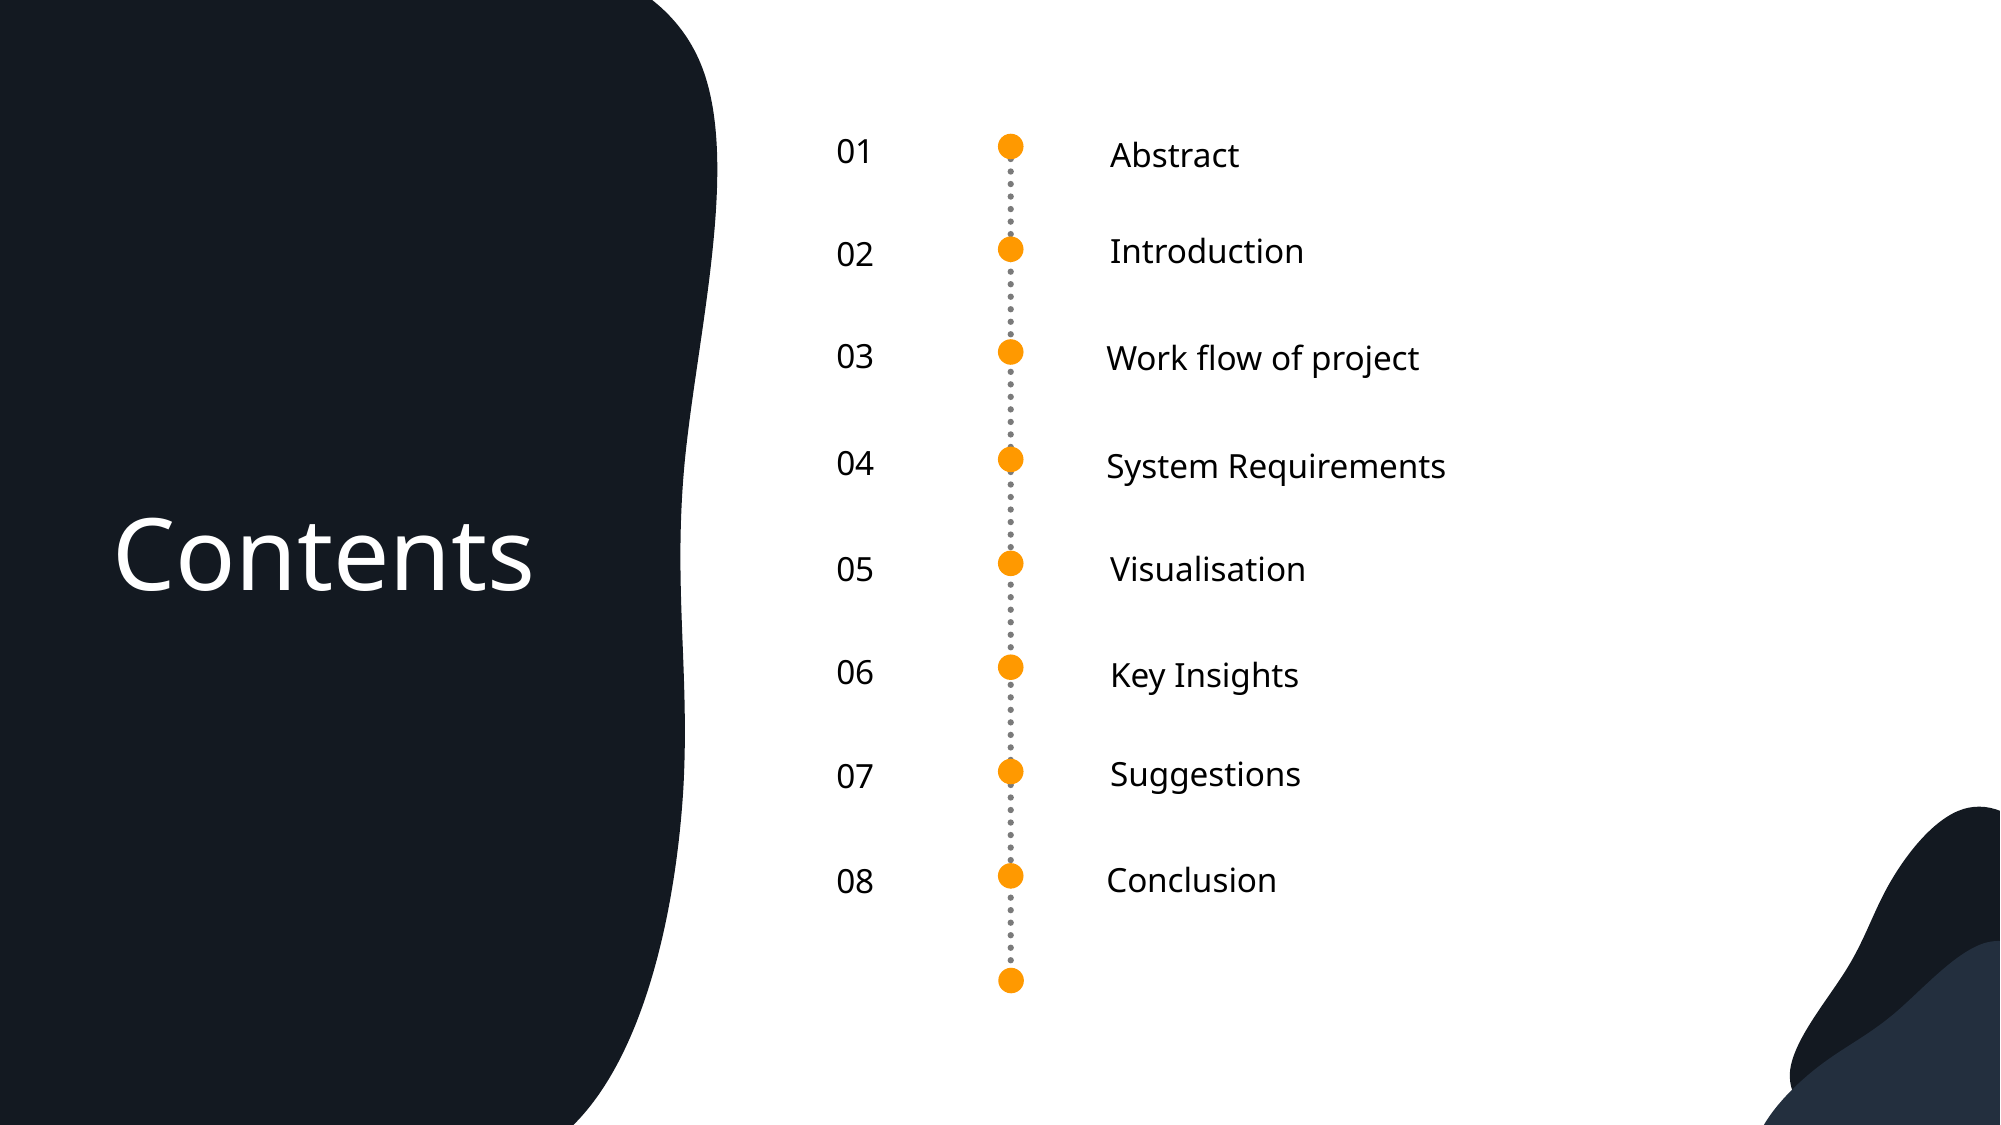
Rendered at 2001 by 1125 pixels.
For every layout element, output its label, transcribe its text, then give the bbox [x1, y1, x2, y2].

text_box [1789, 806, 2000, 1089]
text_box 04 [821, 423, 943, 490]
text_box 03 [821, 316, 943, 383]
text_box 02 [821, 213, 943, 281]
text_box System Requirements [1091, 426, 1477, 493]
text_box 05 [821, 528, 943, 596]
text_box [997, 133, 1024, 994]
text_box Suggestions [1095, 733, 1481, 801]
text_box Contents [97, 482, 551, 618]
text_box [1763, 940, 2000, 1125]
text_box 06 [821, 632, 943, 699]
text_box Abstract [1095, 114, 1481, 182]
text_box Key Insights [1095, 635, 1481, 702]
text_box [0, 0, 719, 1125]
text_box 01 [821, 111, 943, 178]
text_box Conclusion [1091, 840, 1477, 907]
text_box Visualisation [1095, 528, 1481, 596]
text_box Introduction [1095, 211, 1481, 278]
text_box Work flow of project [1091, 317, 1477, 385]
text_box 08 [821, 840, 943, 907]
text_box 07 [821, 736, 943, 803]
